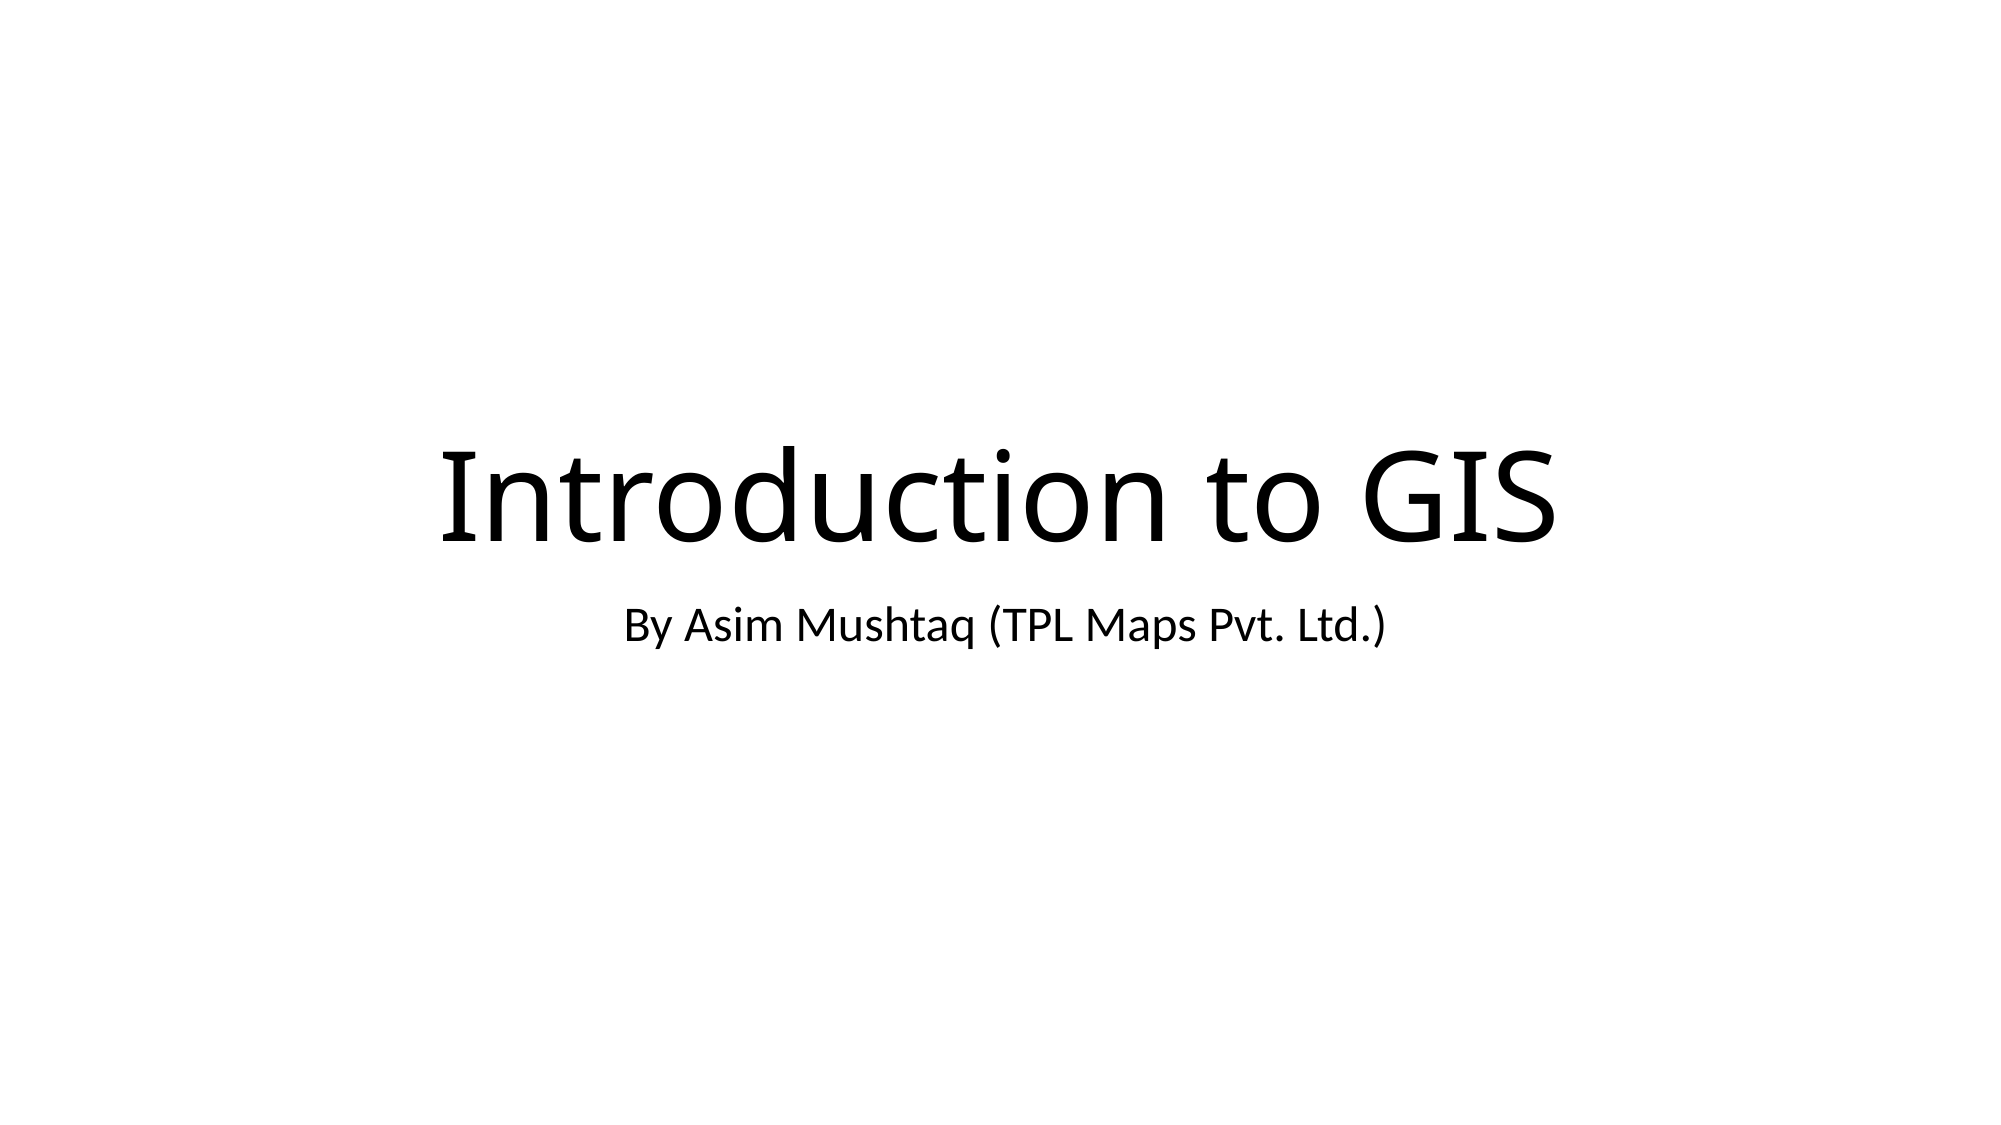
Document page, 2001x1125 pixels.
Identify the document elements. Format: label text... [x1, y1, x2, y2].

subtitle By Asim Mushtaq (TPL Maps Pvt. Ltd.) [249, 590, 1750, 863]
title Introduction to GIS [249, 184, 1750, 576]
